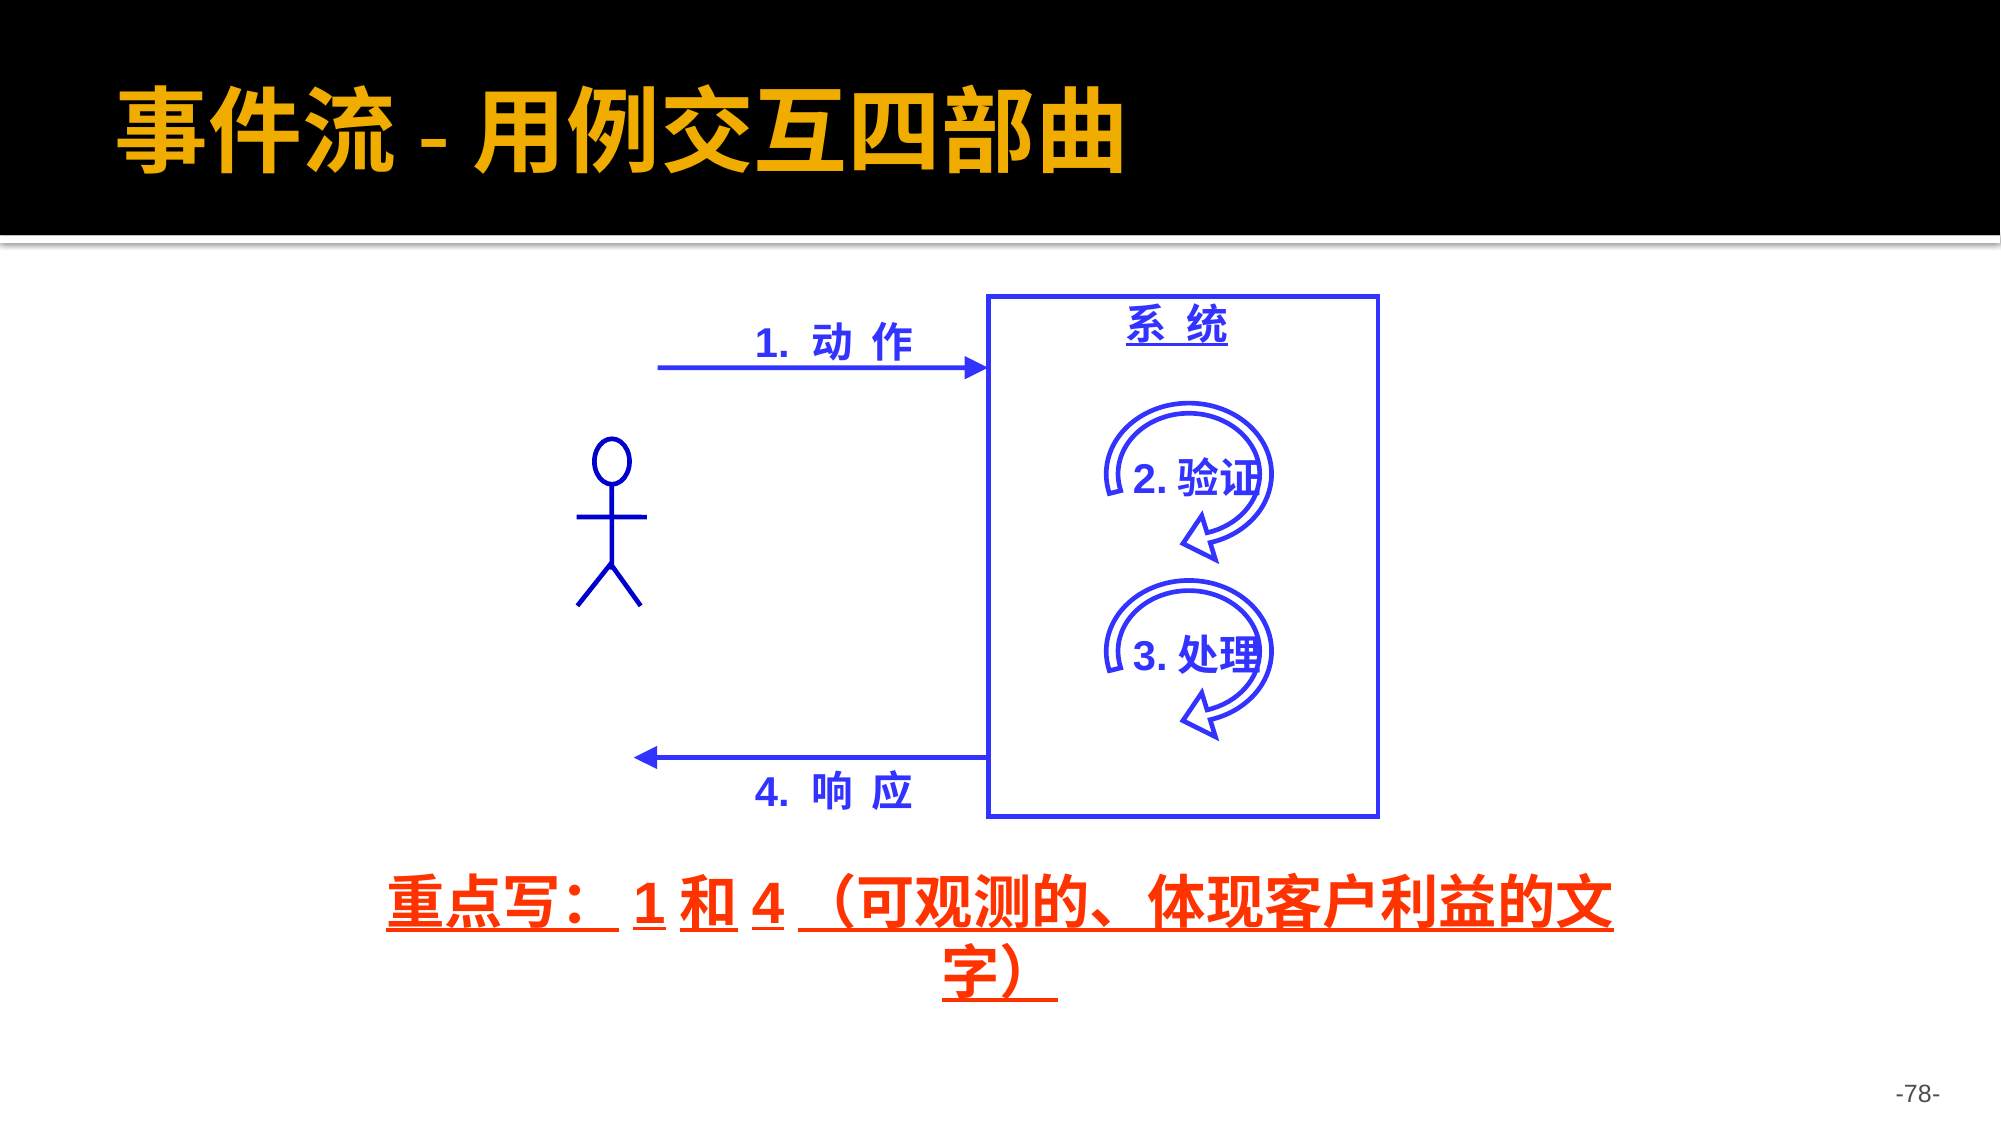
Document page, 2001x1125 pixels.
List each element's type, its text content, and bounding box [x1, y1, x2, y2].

text_box 重点写：1和4（可观测的、体现客户利益的文字） [326, 857, 1674, 1013]
text_box [633, 747, 740, 768]
text_box 4. 响 应 [740, 757, 1012, 823]
slide_number -- [1794, 1062, 1955, 1108]
text_box 1. 动 作 [740, 308, 953, 374]
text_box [456, 438, 788, 676]
text_box [1106, 580, 1264, 671]
text_box [953, 357, 988, 379]
text_box 3.处理 [1118, 621, 1284, 687]
text_box 系 统 [1035, 290, 1319, 356]
text_box [1182, 687, 1261, 737]
title 事件流-用例交互四部曲 [99, 25, 1900, 231]
text_box 2.验证 [1118, 444, 1284, 510]
text_box [988, 296, 1379, 817]
text_box [1106, 403, 1264, 494]
text_box [1182, 510, 1261, 560]
